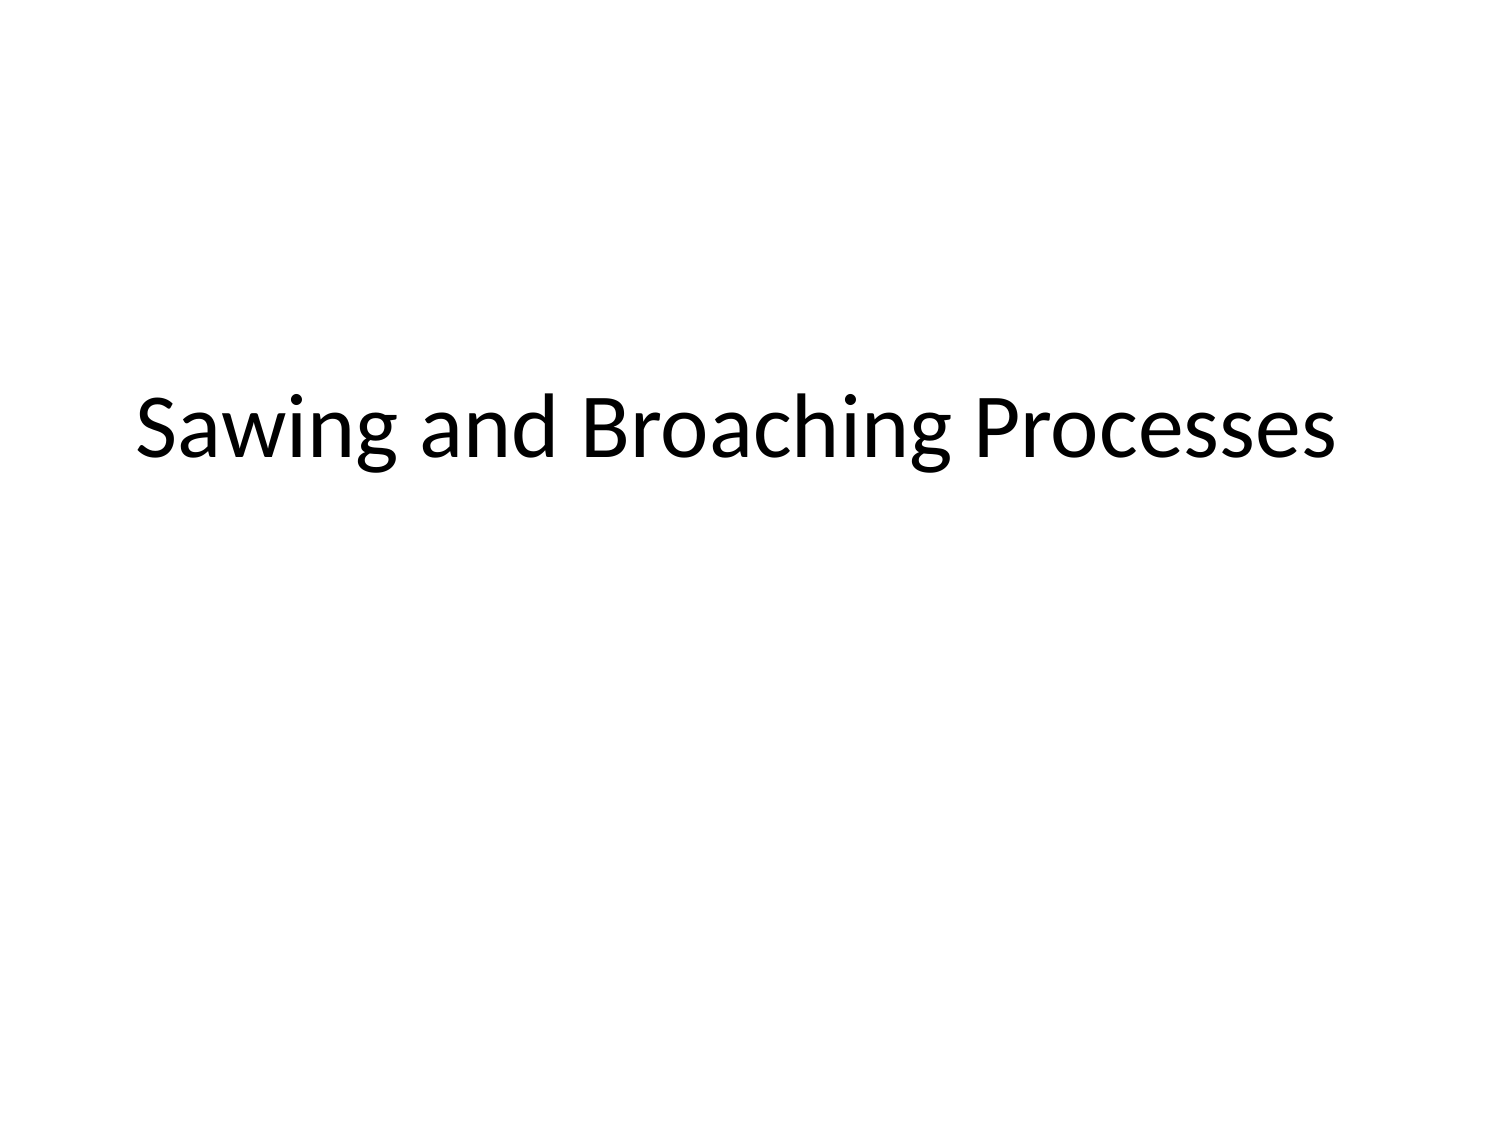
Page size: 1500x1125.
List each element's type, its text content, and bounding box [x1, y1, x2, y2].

title Sawing and Broaching Processes [99, 299, 1375, 542]
